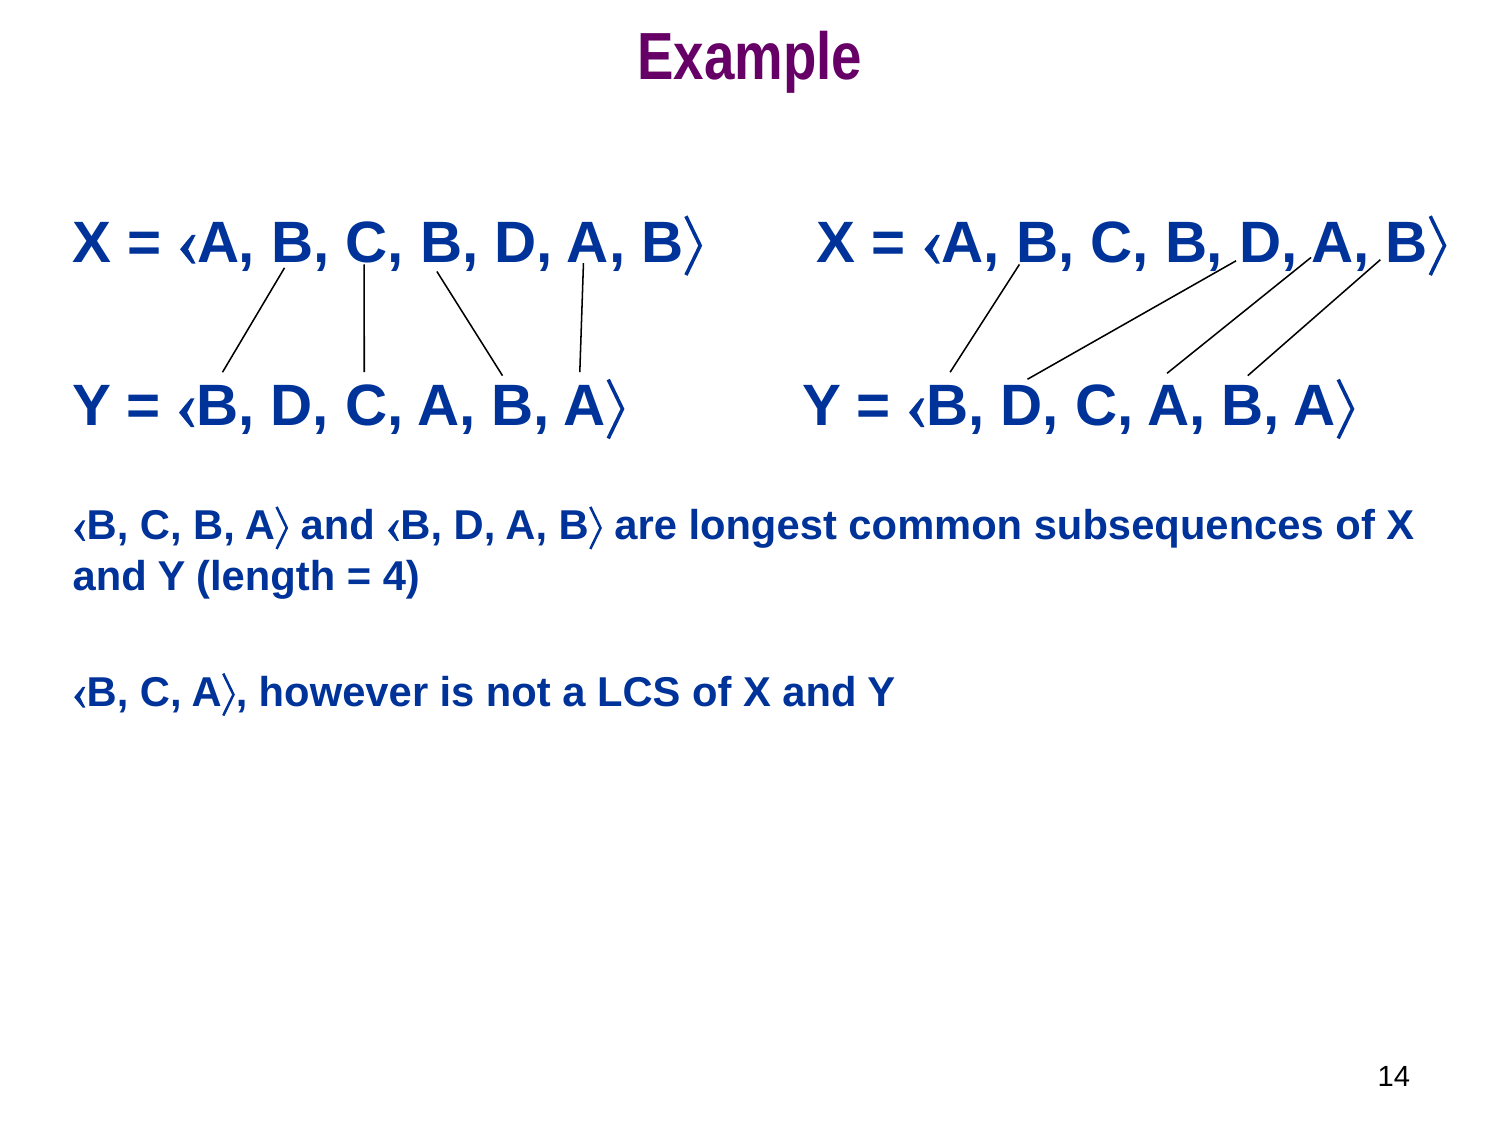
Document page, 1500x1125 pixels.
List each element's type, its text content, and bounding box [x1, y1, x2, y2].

list X = A, B, C, B, D, A, B X = A, B, C, B, D, A, B Y = B, D, C, A, B, A Y = B, D, C, A, B, A B, C, B, A and B, D, A, B are longest common subsequences of X and Y (length = 4) B, C, A, however is not a LCS of X and Y [57, 139, 1473, 1009]
title Example [0, 0, 1500, 126]
text_box 14 [1074, 1049, 1425, 1103]
